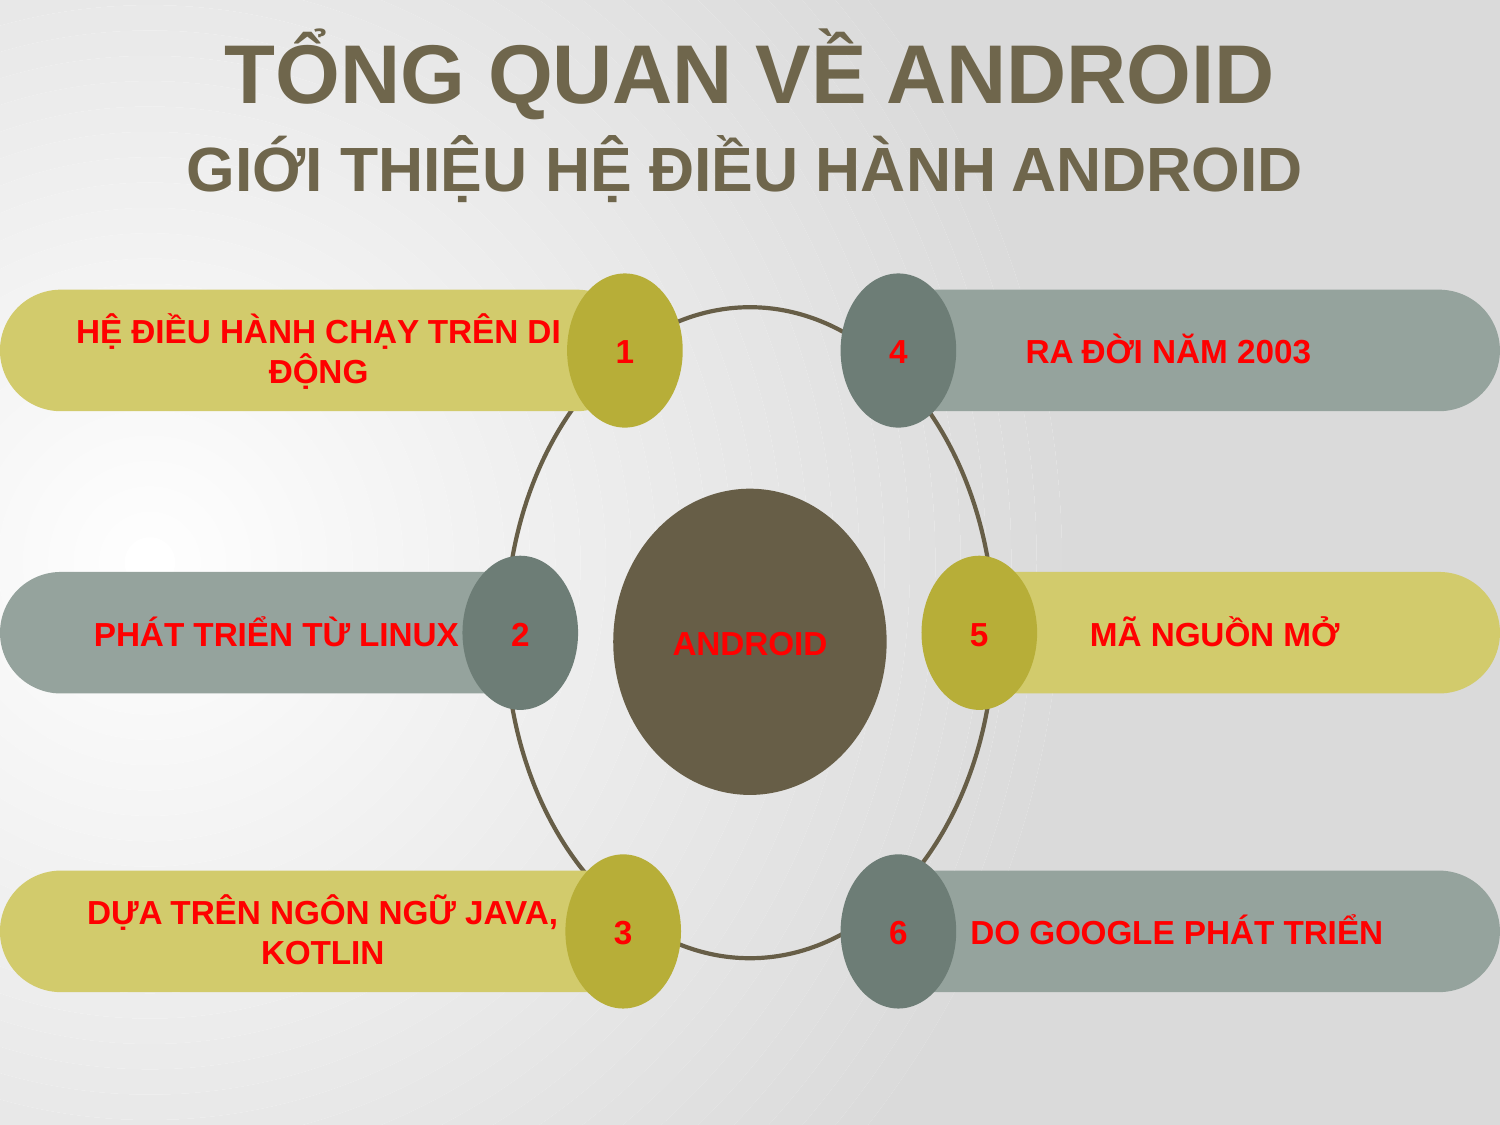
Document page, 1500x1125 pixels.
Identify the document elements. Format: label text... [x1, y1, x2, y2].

text_box GIỚI THIỆU HỆ ĐIỀU HÀNH ANDROID [23, 137, 1468, 205]
text_box [510, 305, 990, 961]
text_box 3 [563, 852, 684, 1011]
text_box RA ĐỜI NĂM 2003 [936, 287, 1500, 414]
text_box DỰA TRÊN NGÔN NGỮ JAVA, KOTLIN [0, 868, 586, 995]
text_box 1 [565, 271, 685, 430]
text_box TỔNG QUAN VỀ ANDROID [28, 31, 1472, 122]
text_box 4 [838, 271, 959, 430]
text_box 6 [838, 852, 959, 1011]
text_box 2 [460, 553, 581, 712]
text_box PHÁT TRIỂN TỪ LINUX [0, 569, 483, 696]
text_box ANDROID [611, 486, 889, 798]
text_box 5 [919, 553, 1040, 712]
text_box HỆ ĐIỀU HÀNH CHẠY TRÊN DI ĐỘNG [0, 287, 587, 414]
text_box MÃ NGUỒN MỞ [1016, 569, 1500, 696]
text_box DO GOOGLE PHÁT TRIỂN [936, 868, 1500, 995]
